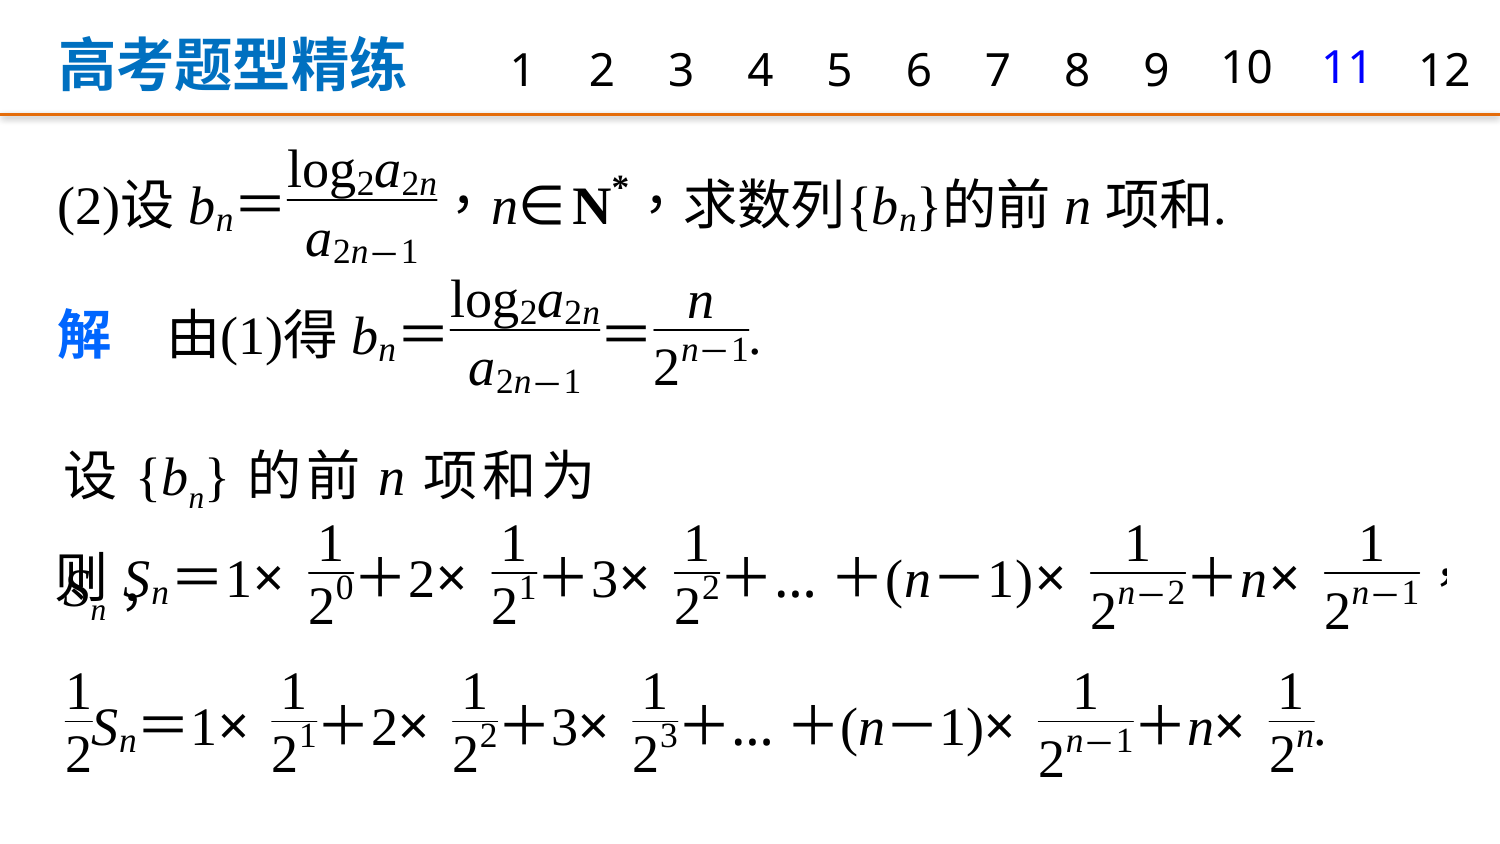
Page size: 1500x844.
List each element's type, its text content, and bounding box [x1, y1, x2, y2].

text_box 1 [488, 36, 558, 106]
text_box 设{bn}的前n项和为Sn， [48, 396, 624, 523]
text_box 高考题型精练 [43, 20, 423, 105]
text_box 3 [646, 36, 716, 106]
text_box 2 [567, 36, 637, 106]
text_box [54, 499, 1448, 684]
text_box 9 [1121, 36, 1192, 106]
text_box 10 [1201, 36, 1293, 101]
text_box 5 [804, 36, 875, 106]
text_box 8 [1042, 36, 1113, 106]
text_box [64, 647, 1458, 832]
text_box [57, 256, 1297, 440]
text_box 6 [884, 36, 954, 106]
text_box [57, 126, 1297, 255]
text_box 11 [1301, 36, 1394, 101]
text_box 7 [963, 36, 1033, 106]
text_box 4 [725, 36, 796, 106]
text_box 12 [1402, 36, 1486, 106]
